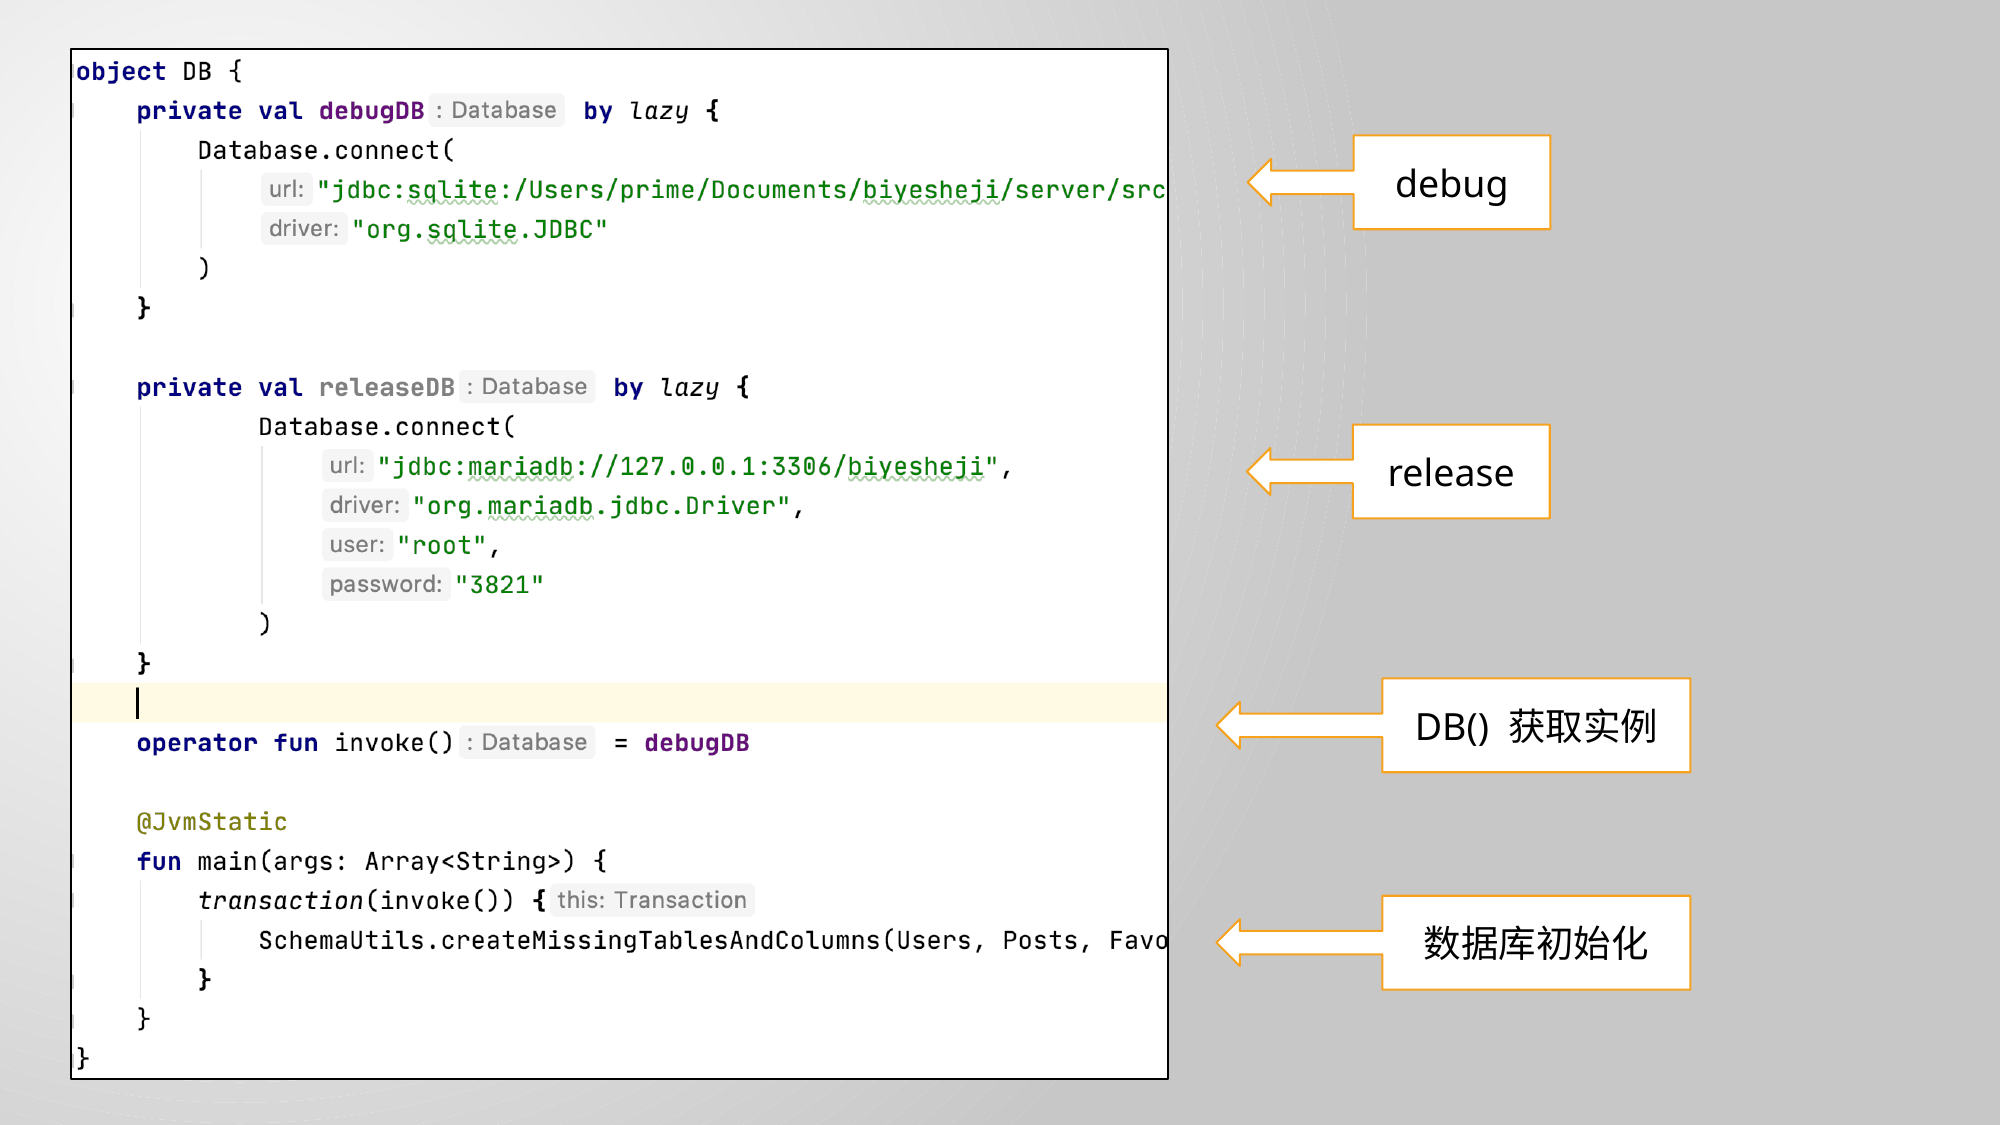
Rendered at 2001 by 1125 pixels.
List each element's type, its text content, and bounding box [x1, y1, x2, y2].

text_box debug [1246, 134, 1552, 231]
text_box 数据库初始化 [1215, 894, 1692, 991]
text_box DB() 获取实例 [1215, 677, 1692, 774]
text_box release [1246, 423, 1551, 520]
picture [71, 49, 1168, 1078]
